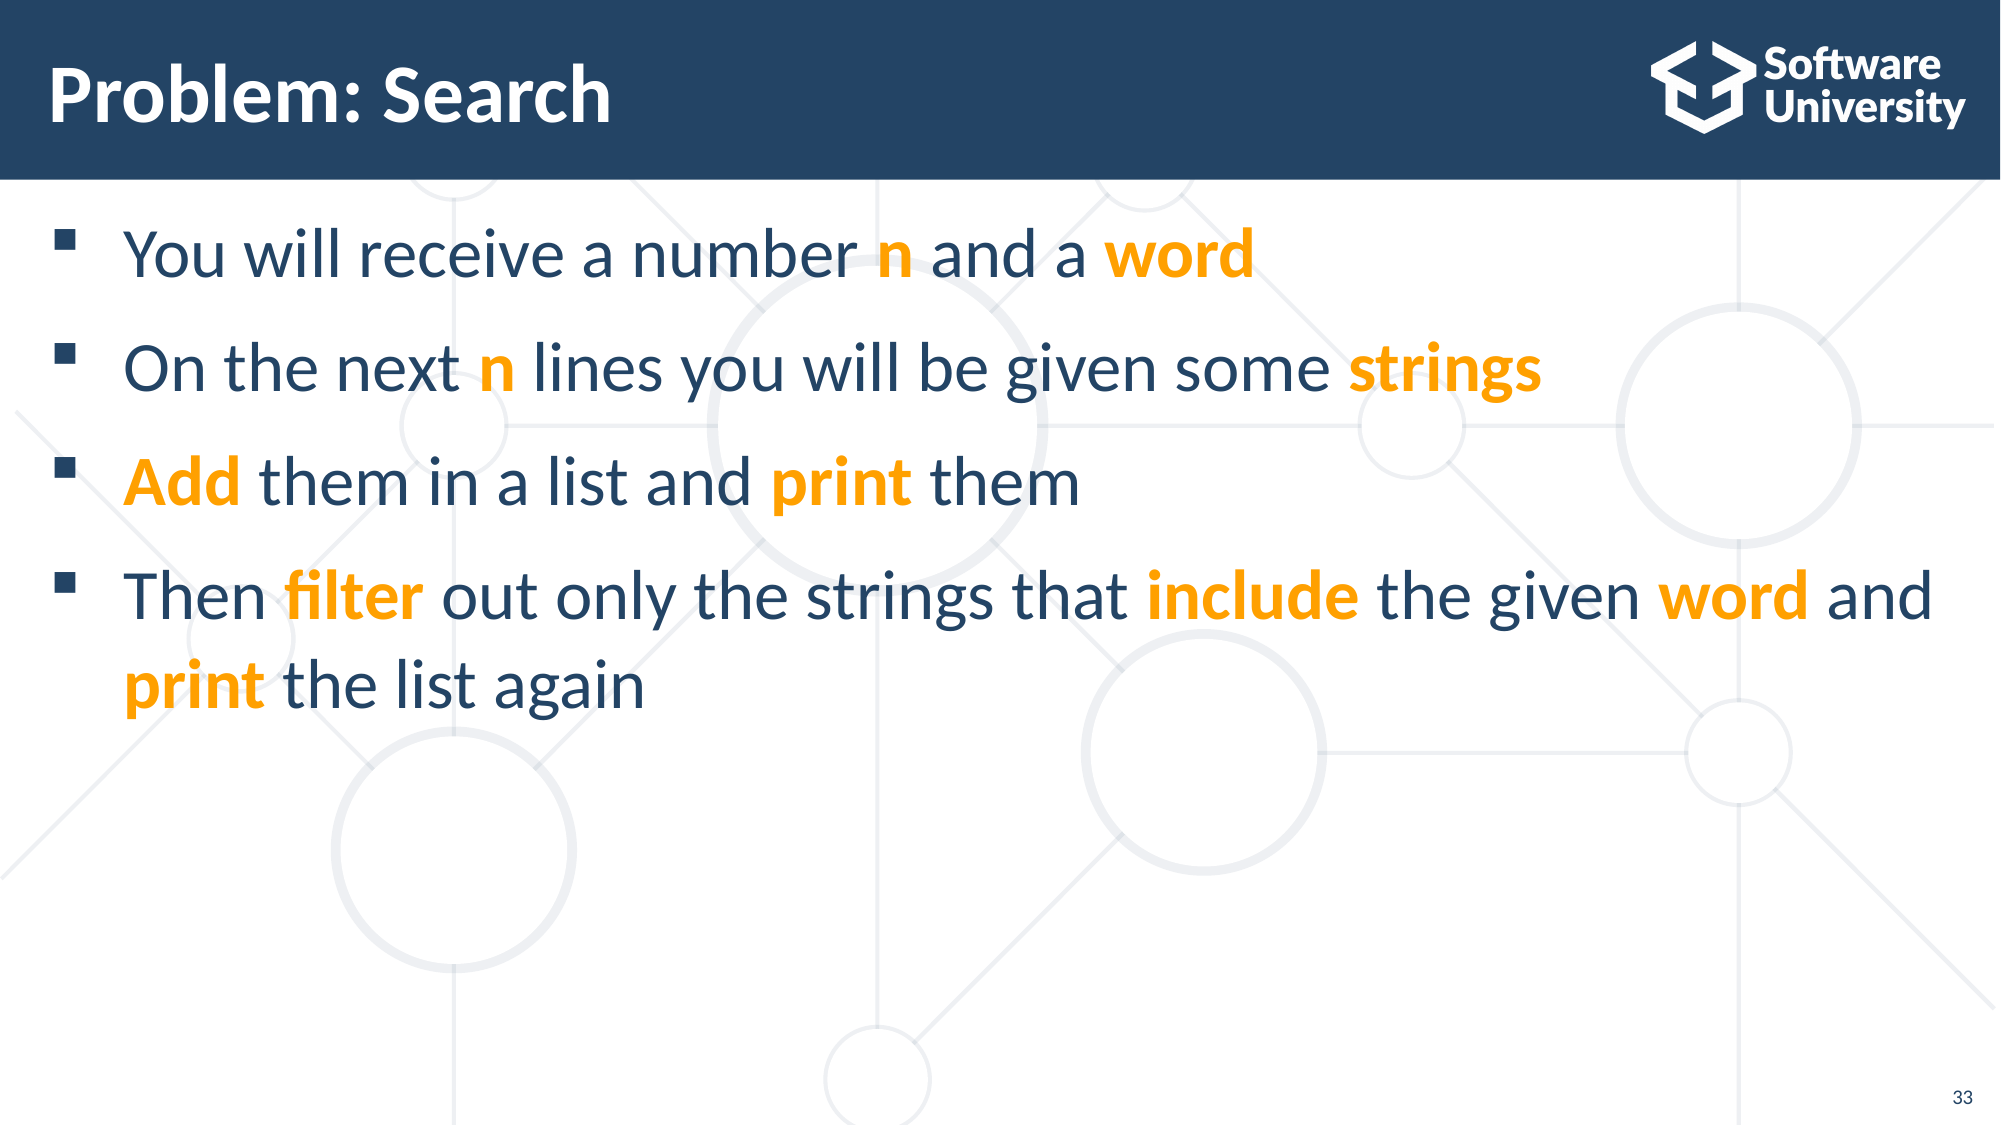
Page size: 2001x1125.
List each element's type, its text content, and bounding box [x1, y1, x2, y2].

picture [1651, 41, 1966, 134]
text_box 33 [1927, 1067, 1989, 1117]
title Problem: Search [31, 16, 1625, 162]
list You will receive a number n and a word On the next n lines you will be given some strings Add them in a list and print them Then filter out only the strings that include the given word and print the list again [31, 196, 1969, 1109]
